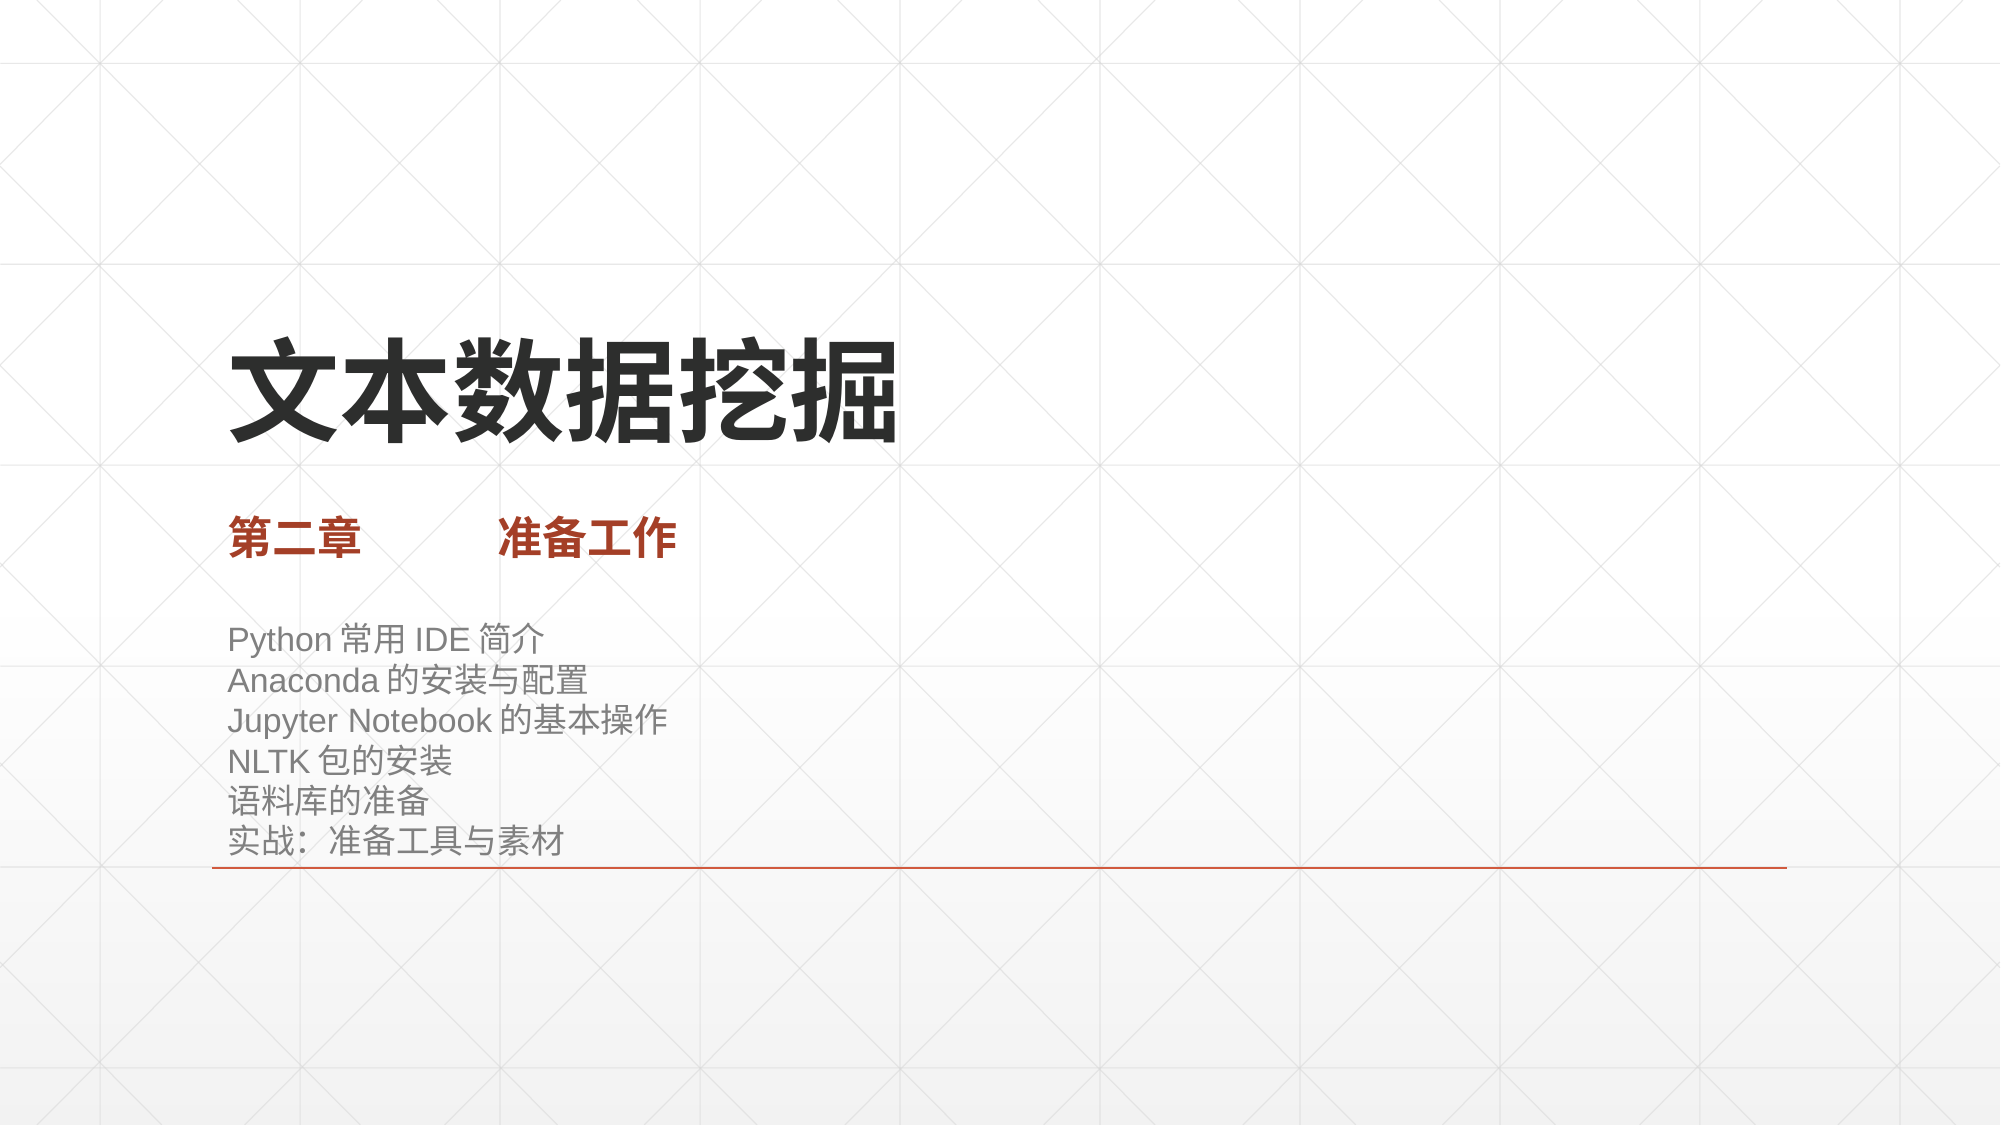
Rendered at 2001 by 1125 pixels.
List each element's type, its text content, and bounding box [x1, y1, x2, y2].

title 文本数据挖掘 第二章 准备工作 Python常用IDE简介 Anaconda的安装与配置 Jupyter Notebook的基本操作 NLTK包的安装 语料库的准备 实战：准备工具与素材 [212, 313, 1788, 869]
